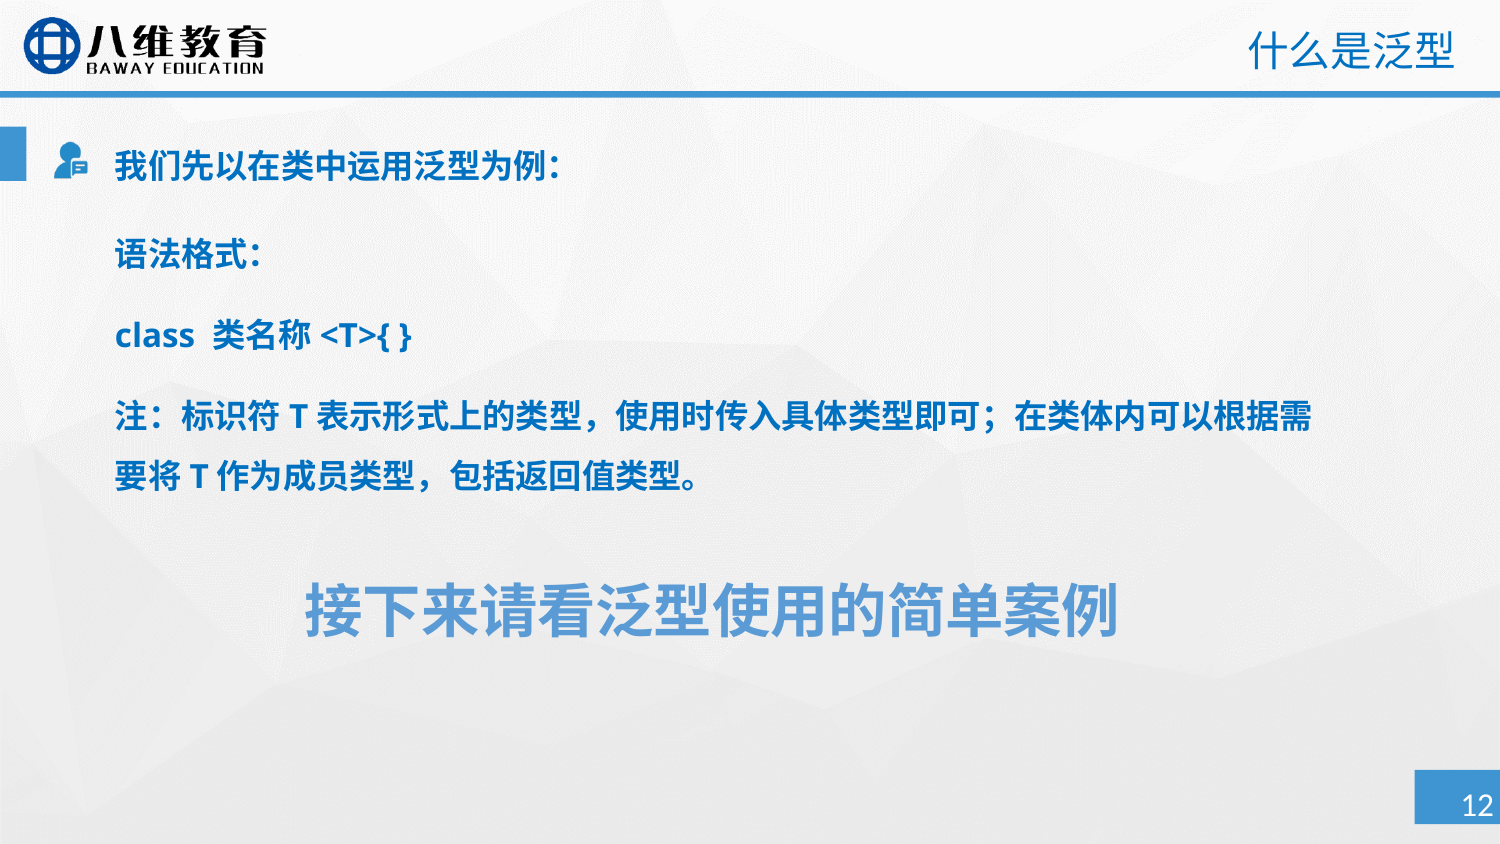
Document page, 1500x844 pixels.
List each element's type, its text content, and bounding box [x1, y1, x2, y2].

picture [0, 0, 1500, 91]
text_box 语法格式： class 类名称<T>{ } 注：标识符T表示形式上的类型，使用时传入具体类型即可；在类体内可以根据需要将T作为成员类型，包括返回值类型。 [100, 206, 1353, 524]
picture [0, 98, 1500, 844]
subtitle 我们先以在类中运用泛型为例： [100, 138, 1353, 198]
text_box 接下来请看泛型使用的简单案例 [256, 574, 1168, 684]
title 什么是泛型 [360, 23, 1471, 84]
